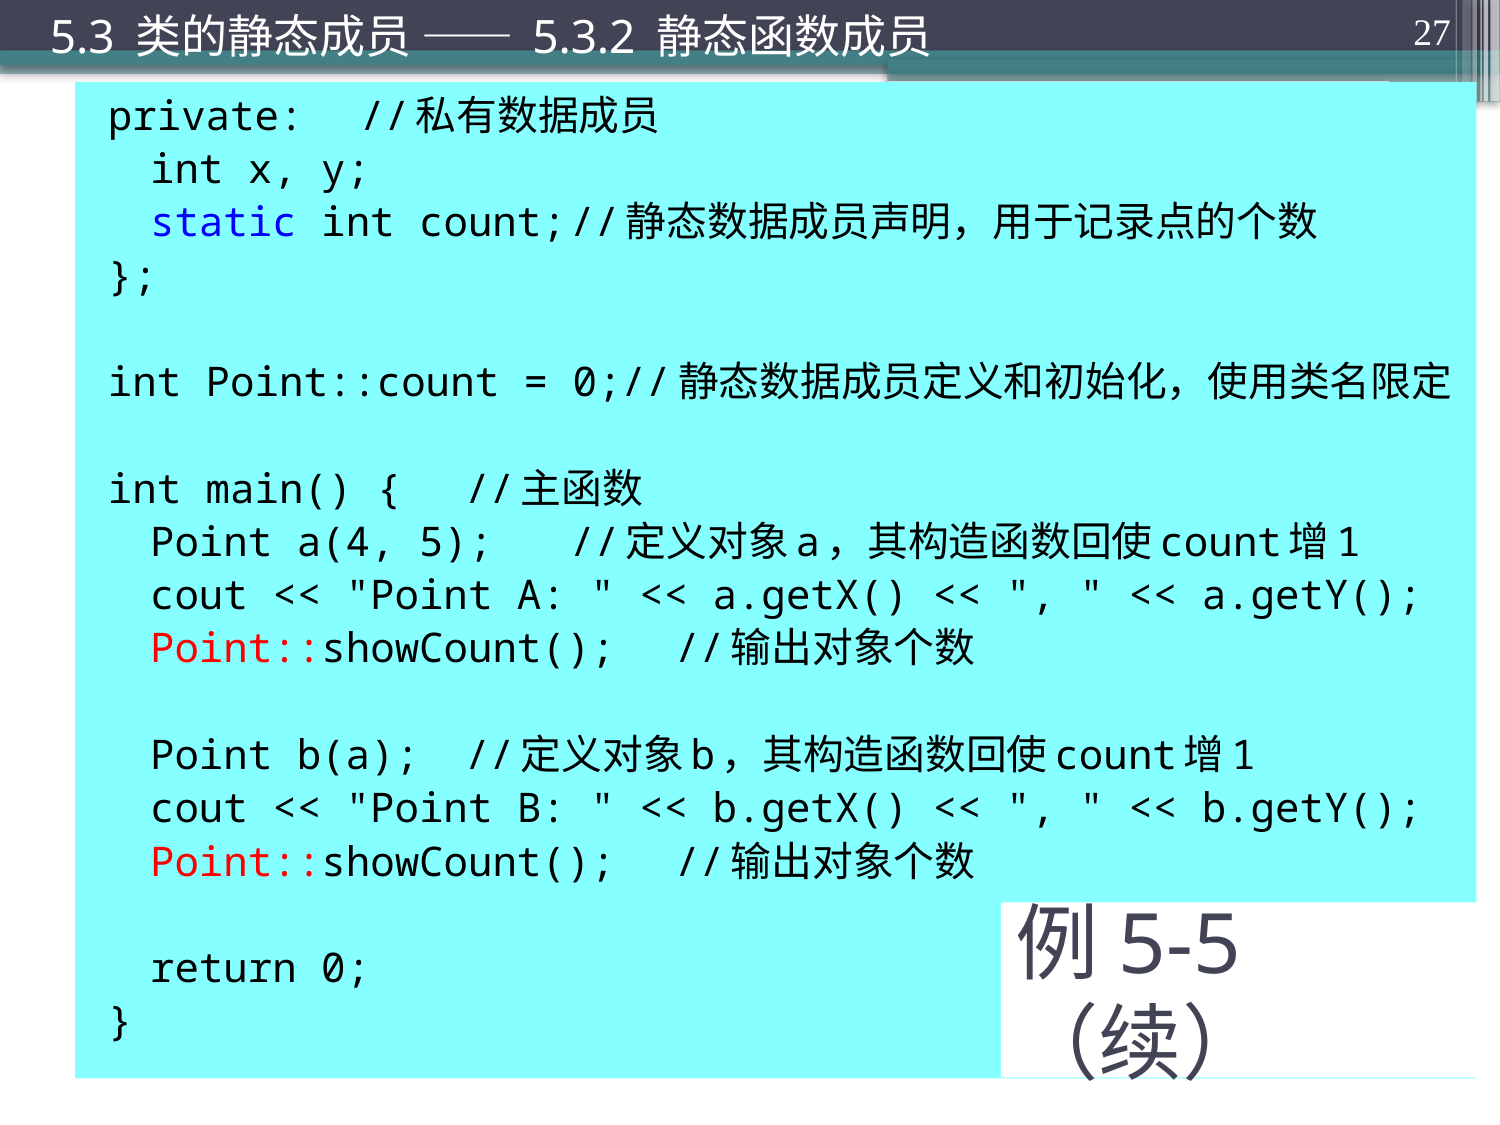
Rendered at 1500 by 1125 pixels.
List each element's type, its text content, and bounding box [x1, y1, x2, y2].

text_box 5.3 类的静态成员 —— 5.3.2 静态函数成员 [35, 0, 1219, 71]
list private: //私有数据成员 int x, y; static int count; //静态数据成员声明，用于记录点的个数 }; int Point::count = 0;//静态数据成员定义和初始化，使用类名限定 int main() { //主函数 Point a(4, 5); //定义对象a，其构造函数回使count增1 cout << "Point A: " << a.getX() << ", " << a.getY(); Point::showCount(); //输出对象个数 Point b(a); //定义对象b，其构造函数回使count增1 cout << "Point B: " << b.getX() << ", " << b.getY(); Point::showCount(); //输出对象个数 return 0; } [75, 82, 1477, 1079]
title 例5-5 （续） [1000, 902, 1500, 1078]
slide_number 27 [1340, 0, 1466, 61]
